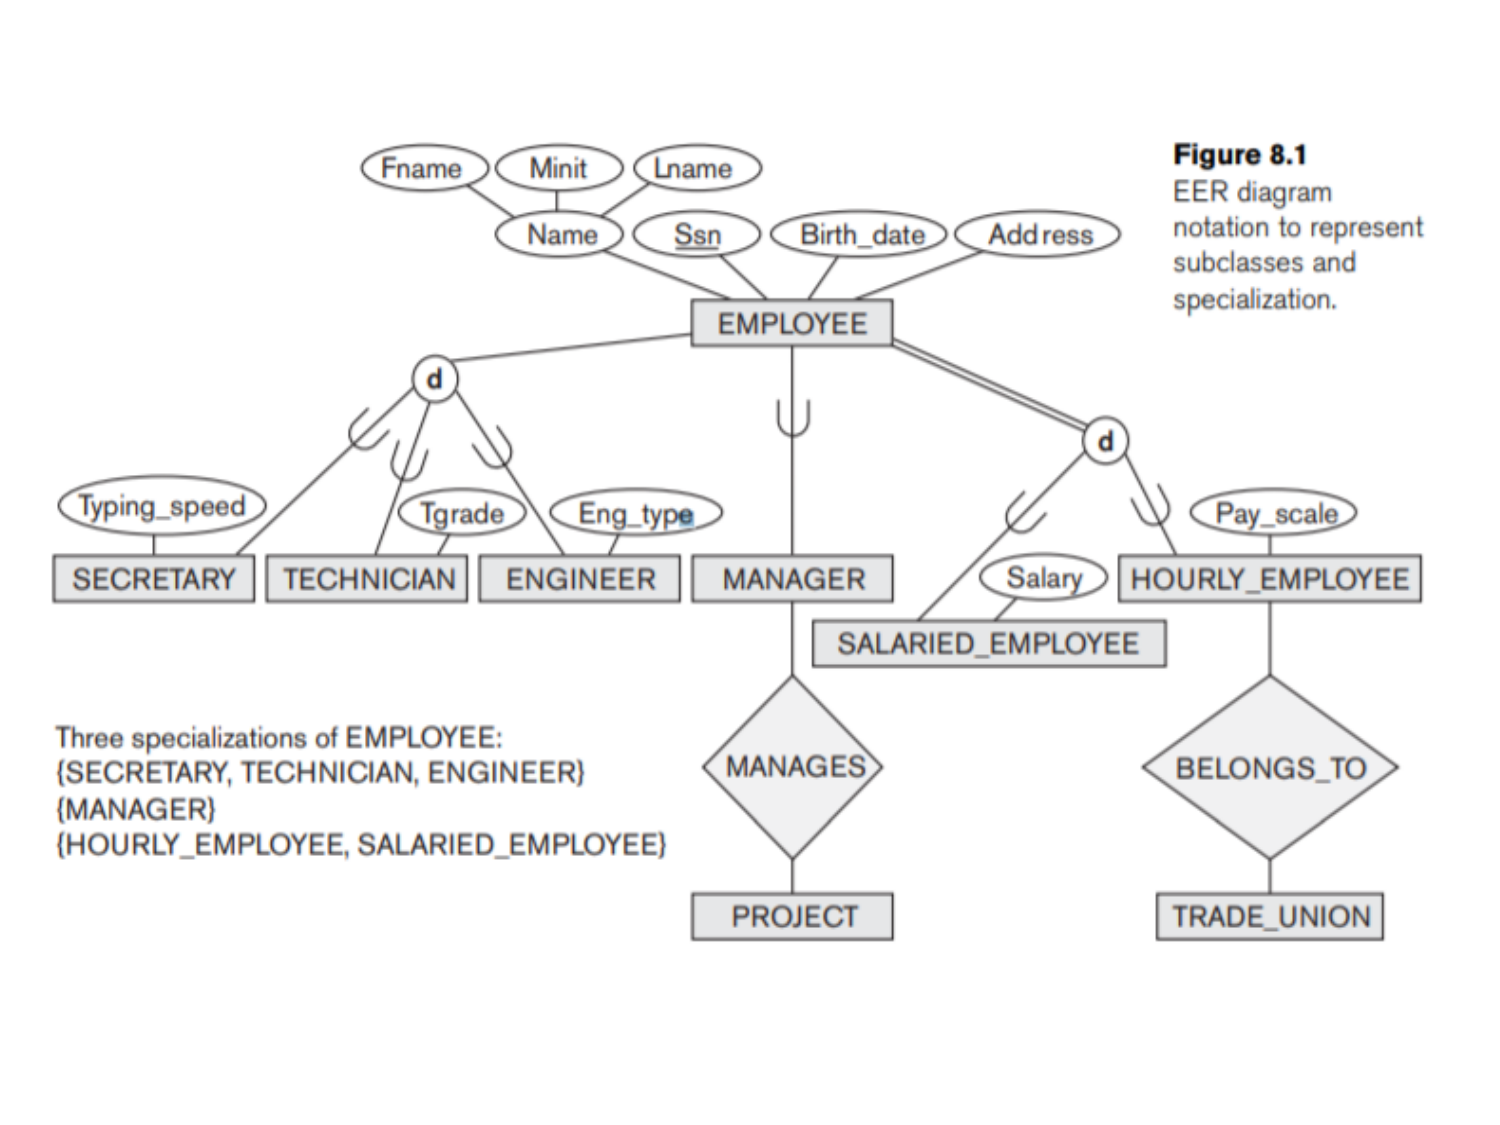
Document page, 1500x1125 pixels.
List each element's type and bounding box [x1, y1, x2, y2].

picture [41, 136, 1483, 1000]
